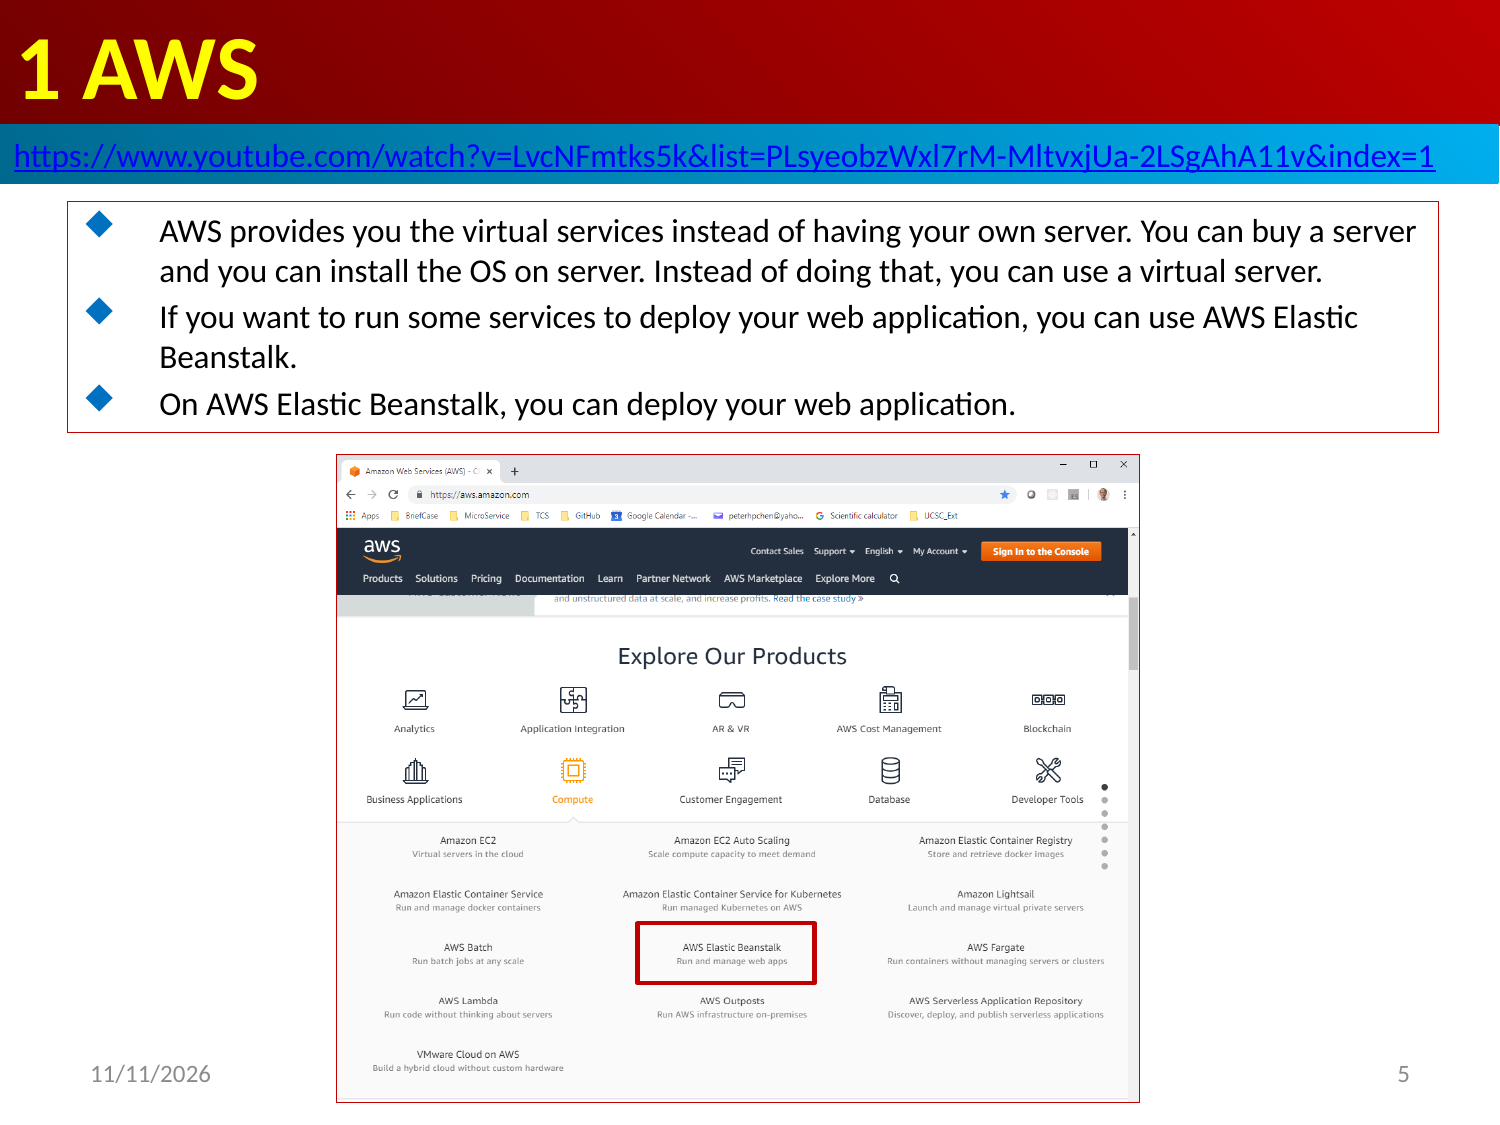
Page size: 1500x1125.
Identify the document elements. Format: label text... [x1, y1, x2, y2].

subtitle AWS provides you the virtual services instead of having your own server. You can buy a server and you can install the OS on server. Instead of doing that, you can use a virtual server. If you want to run some services to deploy your web application, you can use AWS Elastic Beanstalk. On AWS Elastic Beanstalk, you can deploy your web application. [67, 201, 1439, 433]
picture [336, 453, 1140, 1103]
title 1 AWS [0, 0, 1500, 126]
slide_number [75, 1042, 331, 1103]
slide_number 5 [1144, 1042, 1425, 1103]
text_box https://www.youtube.com/watch?v=LvcNFmtks5k&list=PLsyeobzWxl7rM-MltvxjUa-2LSgAhA11v&index=1 [0, 124, 1499, 184]
